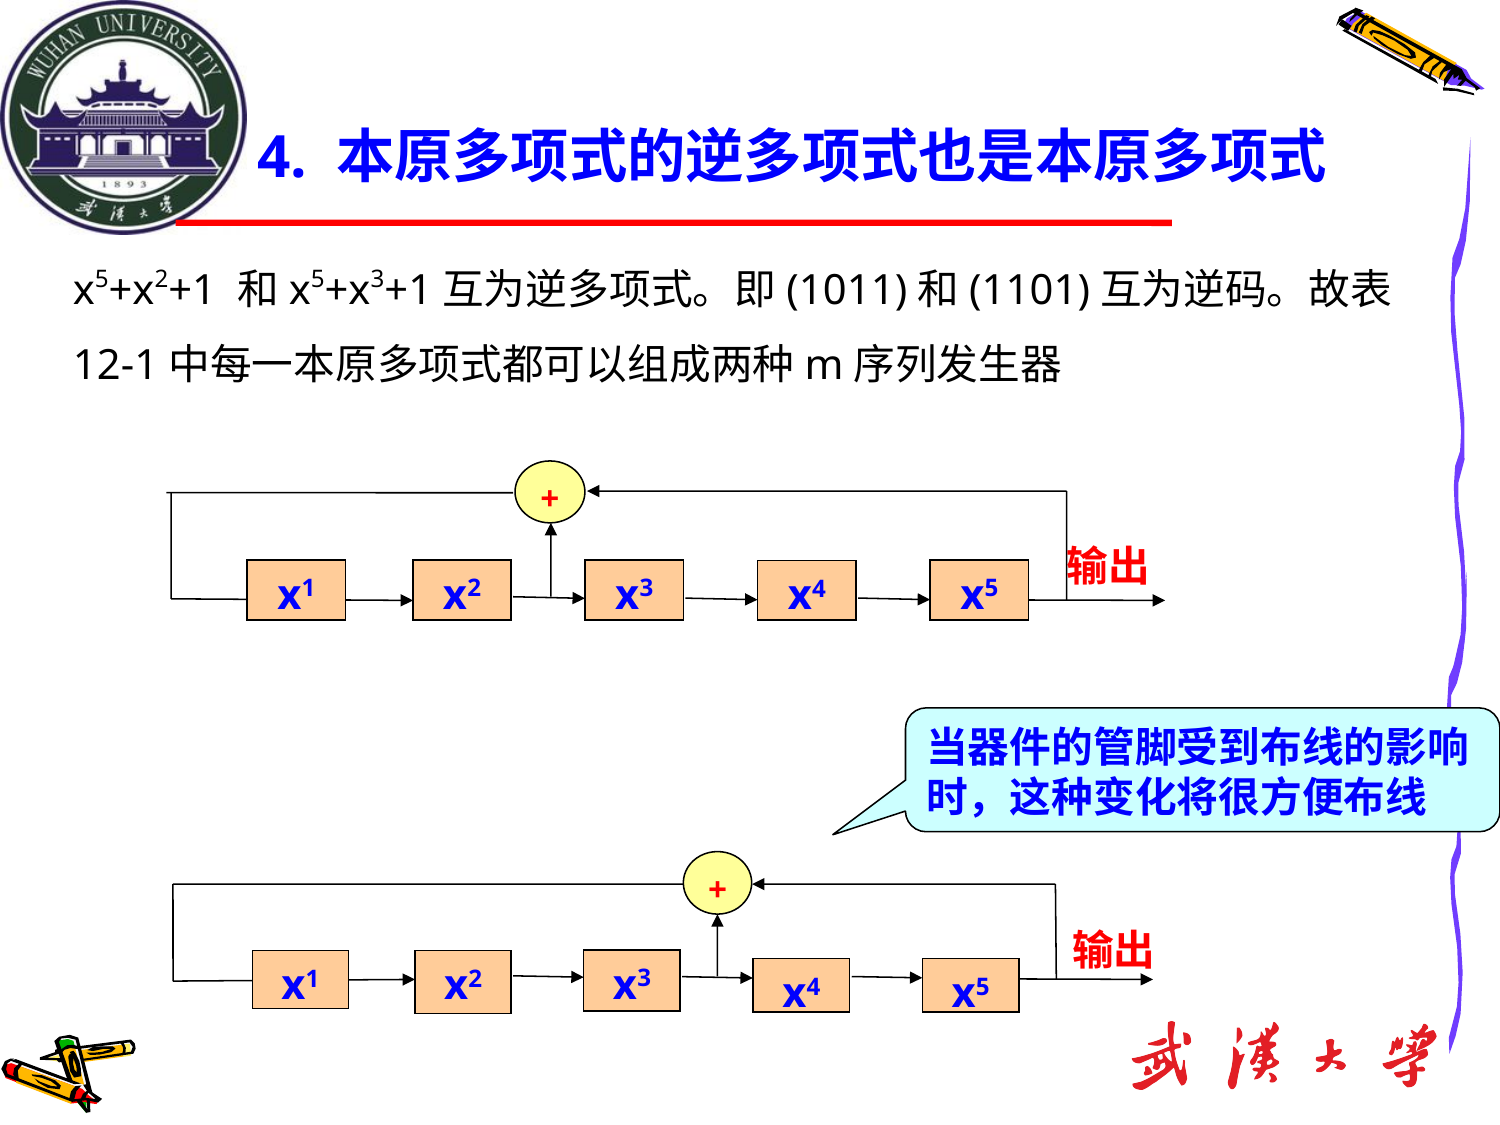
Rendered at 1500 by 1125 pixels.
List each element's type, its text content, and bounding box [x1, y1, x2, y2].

picture [0, 0, 247, 235]
text_box 当器件的管脚受到布线的影响时，这种变化将很方便布线 [832, 707, 1500, 835]
title 4. 本原多项式的逆多项式也是本原多项式 [241, 101, 1412, 197]
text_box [172, 851, 1173, 1014]
list x5+x2+1 和x5+x3+1互为逆多项式。即(1011)和(1101)互为逆码。故表12-1中每一本原多项式都可以组成两种m序列发生器 [57, 229, 1431, 401]
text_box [166, 460, 1172, 621]
picture [1128, 1015, 1471, 1093]
